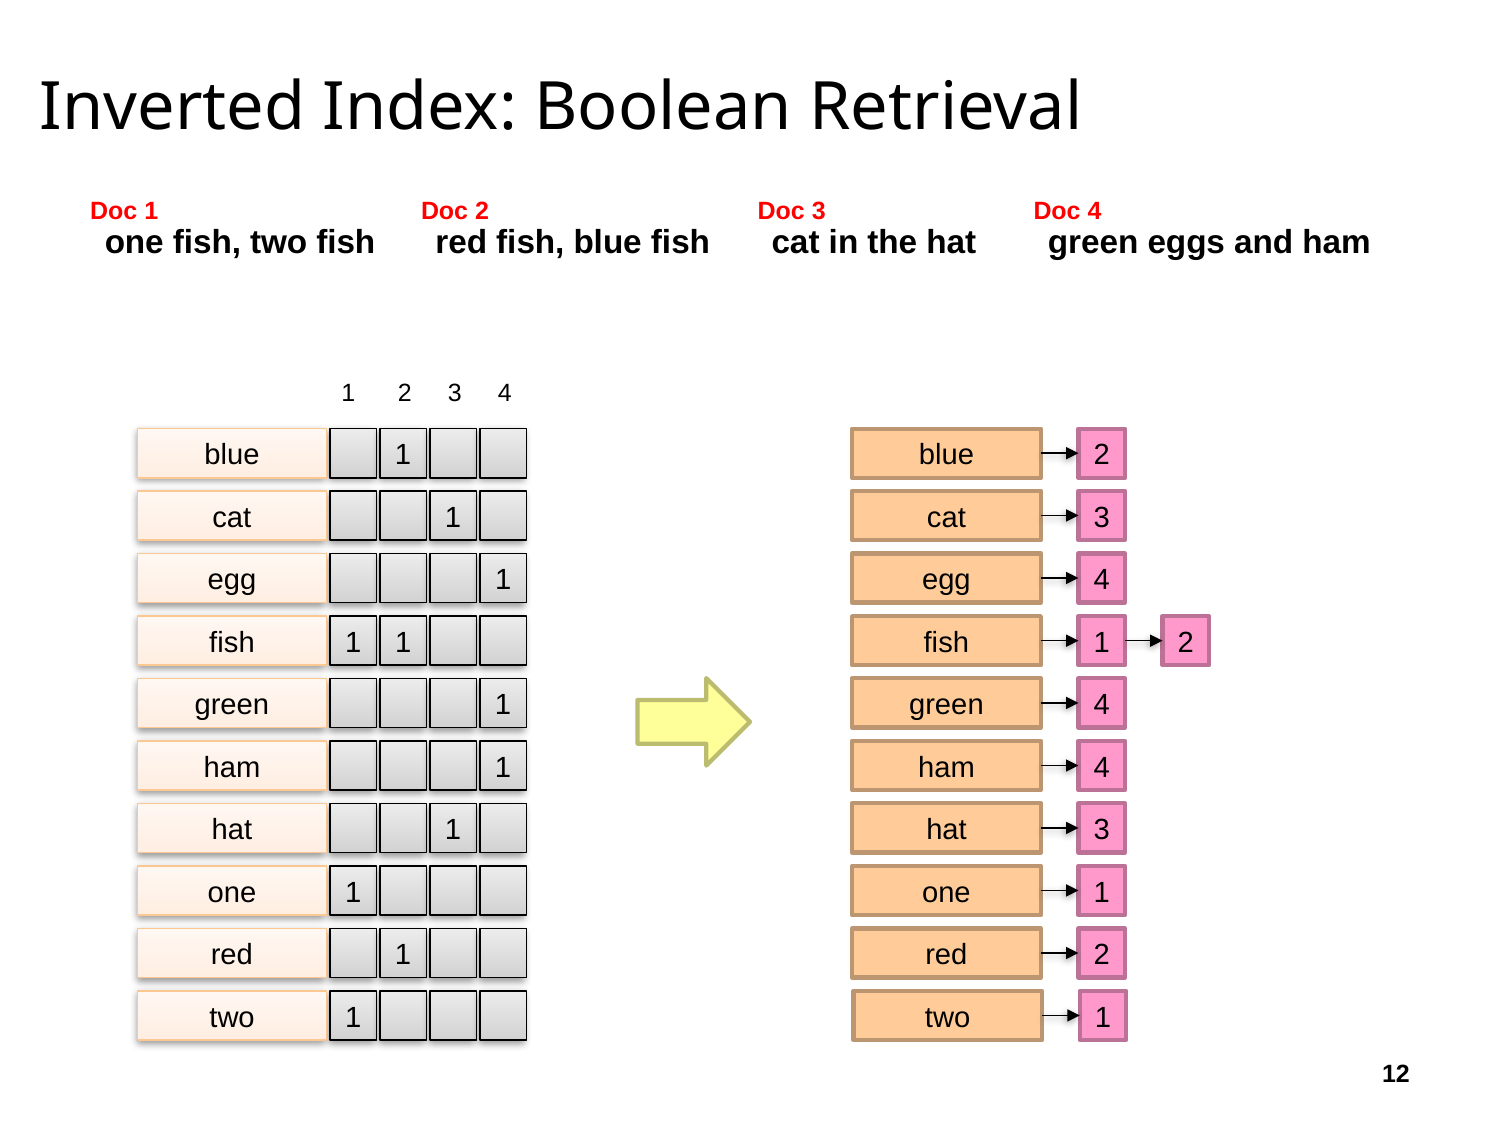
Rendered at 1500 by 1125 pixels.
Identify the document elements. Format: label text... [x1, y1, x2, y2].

text_box 2 [383, 369, 427, 414]
text_box [379, 678, 426, 728]
text_box [329, 803, 376, 853]
text_box [479, 490, 527, 541]
text_box ham [850, 739, 1043, 792]
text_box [405, 187, 729, 269]
text_box [479, 865, 527, 916]
text_box red [850, 926, 1043, 980]
text_box 1 [329, 990, 376, 1041]
text_box 1 [329, 615, 376, 666]
text_box [329, 928, 376, 978]
text_box 1 [1076, 614, 1127, 667]
text_box 1 [429, 490, 476, 541]
text_box one [850, 864, 1043, 917]
text_box 1 [329, 865, 376, 916]
text_box 2 [1160, 614, 1211, 667]
text_box 4 [1076, 739, 1127, 792]
text_box red [137, 928, 327, 978]
text_box [429, 928, 476, 978]
text_box 1 [379, 428, 426, 479]
text_box 4 [1076, 551, 1127, 605]
text_box 1 [1078, 989, 1128, 1042]
text_box [379, 803, 426, 853]
text_box cat [137, 490, 327, 541]
text_box 3 [1076, 801, 1127, 855]
text_box [635, 676, 753, 768]
text_box green [850, 676, 1043, 730]
text_box two [851, 989, 1044, 1042]
text_box [429, 740, 476, 791]
text_box [329, 428, 376, 479]
text_box [379, 490, 426, 541]
text_box cat [850, 489, 1043, 542]
text_box [429, 865, 476, 916]
text_box [379, 553, 426, 603]
text_box ham [137, 740, 327, 791]
text_box hat [137, 803, 327, 853]
text_box green [137, 678, 327, 728]
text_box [1018, 187, 1389, 269]
text_box two [137, 990, 327, 1041]
text_box 3 [1076, 489, 1127, 542]
text_box [479, 803, 527, 853]
text_box [429, 678, 476, 728]
text_box 2 [1076, 427, 1127, 480]
text_box 1 [479, 678, 527, 728]
text_box 1 [326, 369, 371, 414]
text_box egg [850, 551, 1043, 605]
text_box [429, 428, 476, 479]
text_box 1 [379, 928, 426, 978]
text_box one [137, 865, 327, 916]
text_box [379, 740, 426, 791]
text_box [742, 187, 994, 269]
text_box [379, 990, 426, 1041]
text_box [479, 615, 527, 666]
text_box [329, 553, 376, 603]
text_box [479, 928, 527, 978]
text_box [479, 428, 527, 479]
text_box 1 [479, 740, 527, 791]
text_box 2 [1076, 926, 1127, 980]
text_box 4 [483, 369, 527, 414]
text_box fish [850, 614, 1043, 667]
text_box 4 [1076, 676, 1127, 730]
text_box hat [850, 801, 1043, 855]
text_box [329, 490, 376, 541]
text_box [429, 990, 476, 1041]
text_box blue [850, 427, 1043, 480]
text_box 1 [379, 615, 426, 666]
text_box 1 [1076, 864, 1127, 917]
text_box [329, 740, 376, 791]
text_box 1 [479, 553, 527, 603]
text_box [429, 615, 476, 666]
title Inverted Index: Boolean Retrieval [24, 18, 1451, 188]
text_box [479, 990, 527, 1041]
text_box 3 [433, 369, 477, 414]
text_box [379, 865, 426, 916]
text_box 1 [429, 803, 476, 853]
text_box [429, 553, 476, 603]
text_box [74, 187, 394, 269]
slide_number 12 [1074, 1042, 1425, 1103]
text_box egg [137, 553, 327, 603]
text_box fish [137, 615, 327, 666]
text_box blue [137, 428, 327, 479]
text_box [329, 678, 376, 728]
